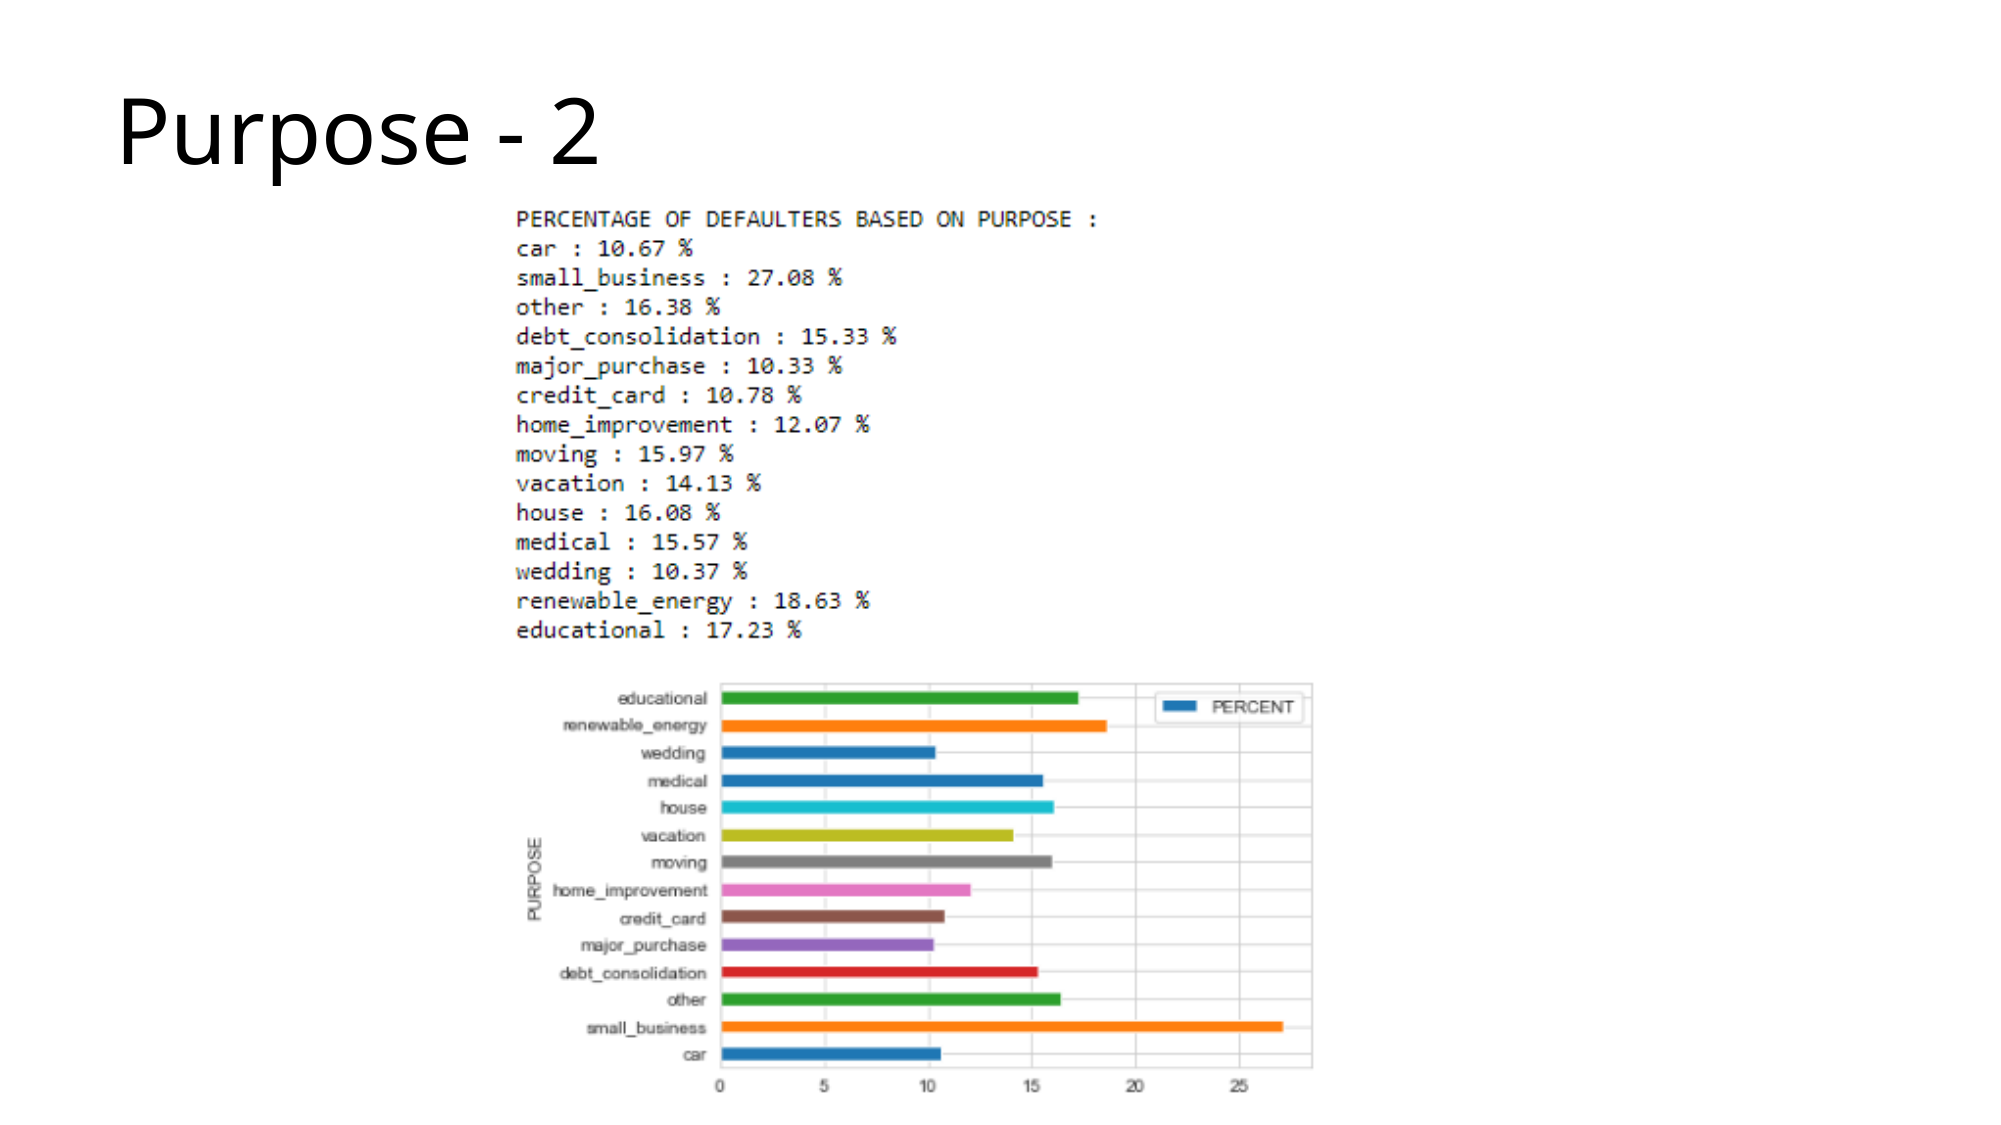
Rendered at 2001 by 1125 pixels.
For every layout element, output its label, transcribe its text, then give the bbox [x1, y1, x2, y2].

picture [485, 194, 1343, 1116]
title Purpose - 2 [100, 26, 1826, 244]
